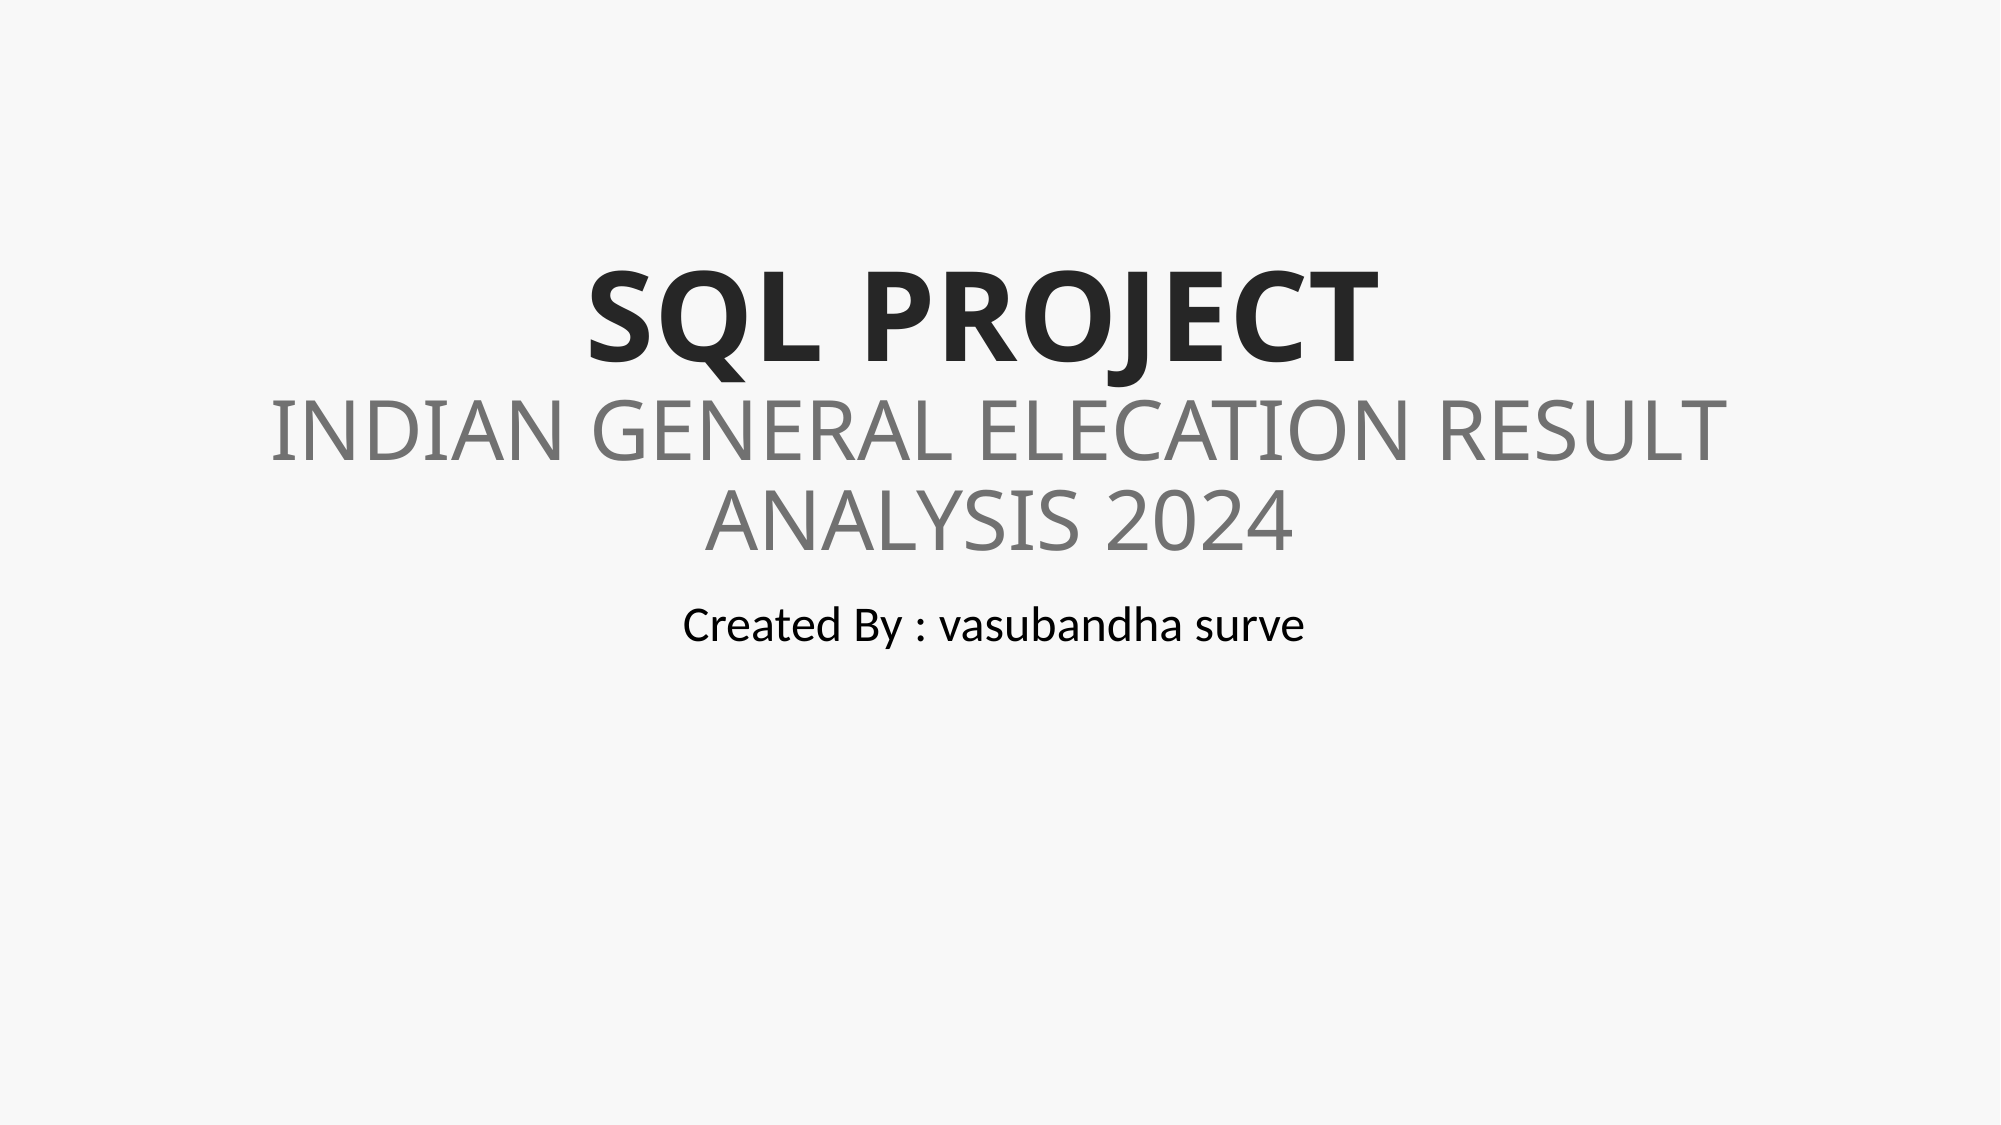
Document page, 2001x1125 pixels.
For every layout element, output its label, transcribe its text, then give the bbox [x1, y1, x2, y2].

subtitle Created By : vasubandha surve [249, 590, 1750, 863]
title SQL PROJECT INDIAN GENERAL ELECATION RESULT ANALYSIS 2024 [249, 184, 1750, 576]
